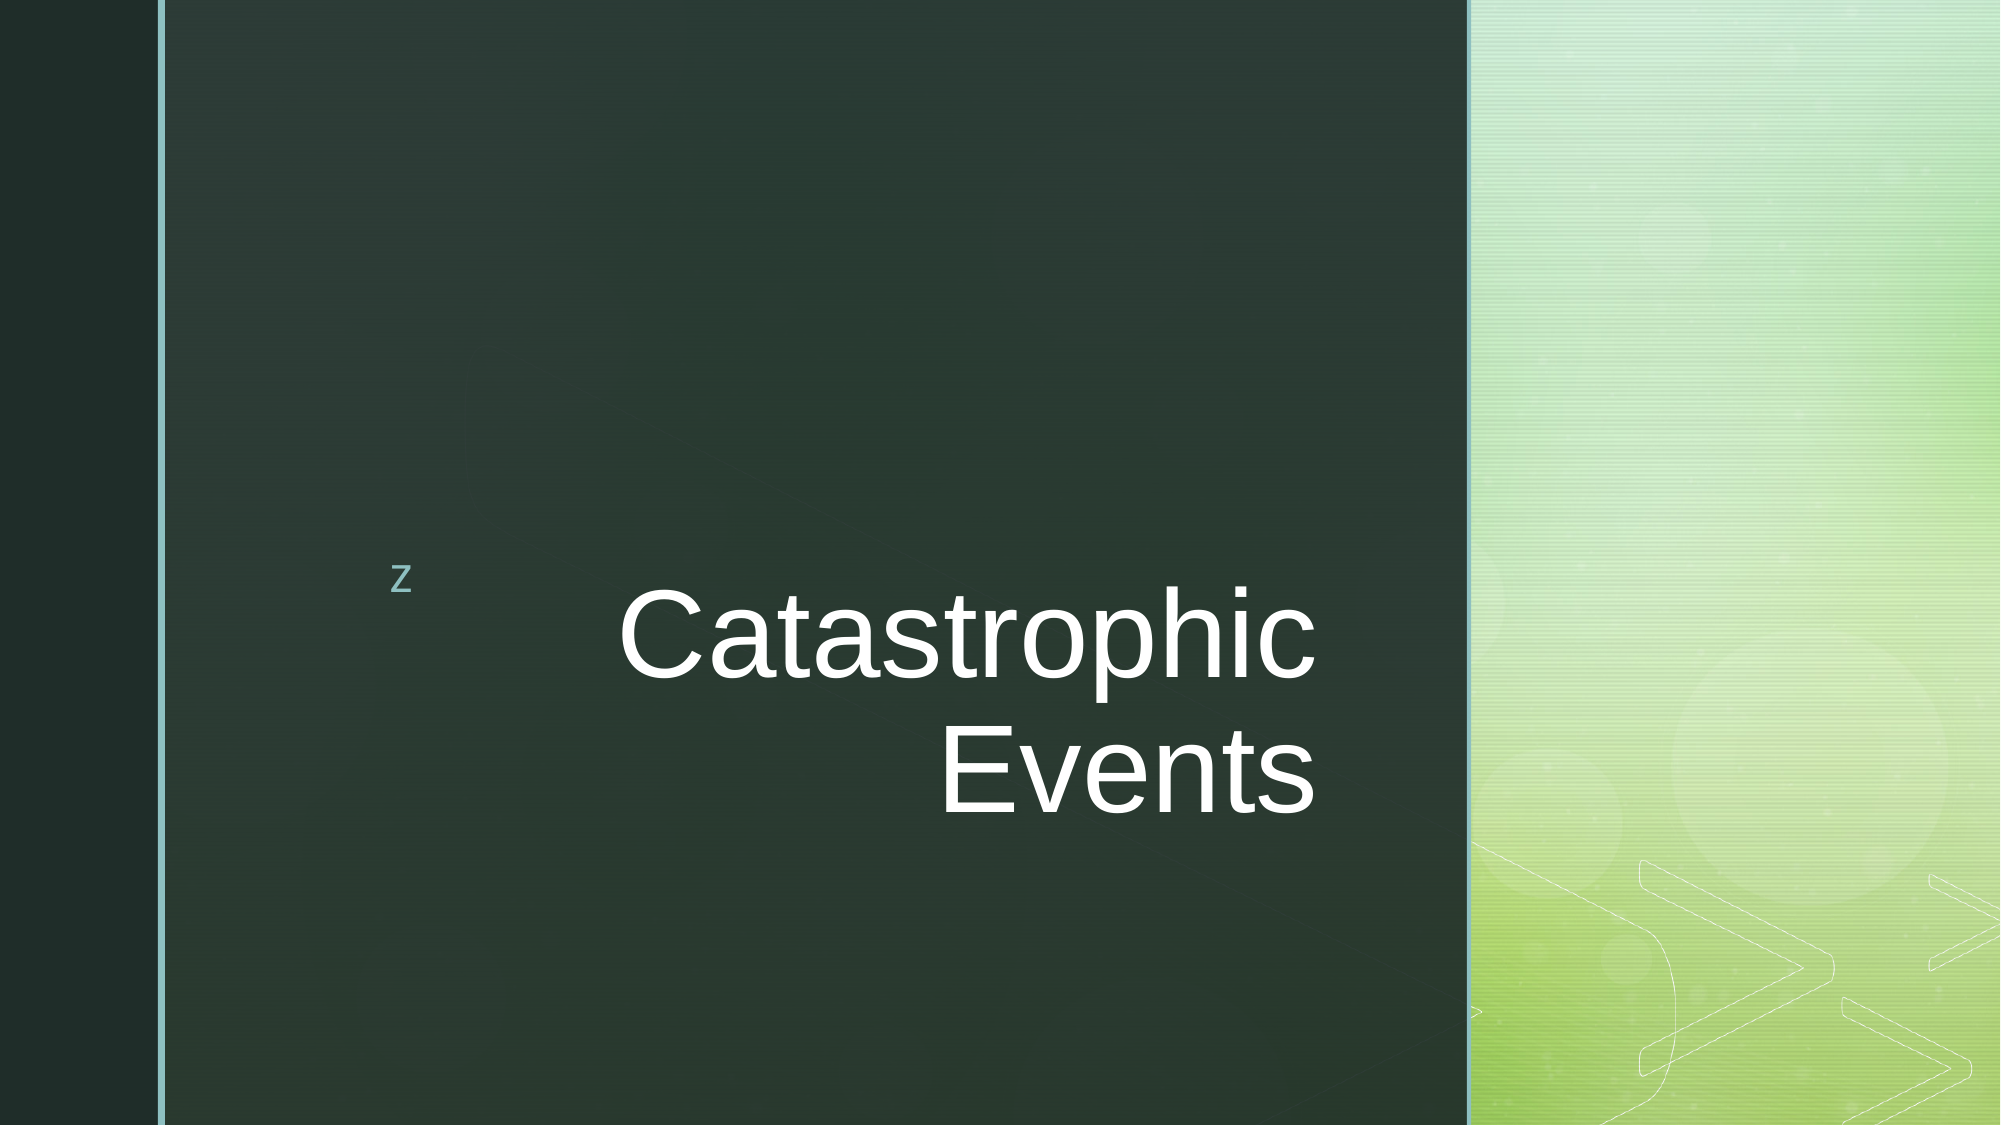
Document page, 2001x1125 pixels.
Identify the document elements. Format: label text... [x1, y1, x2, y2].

title Catastrophic Events [428, 562, 1334, 935]
picture [1472, 0, 2001, 1125]
